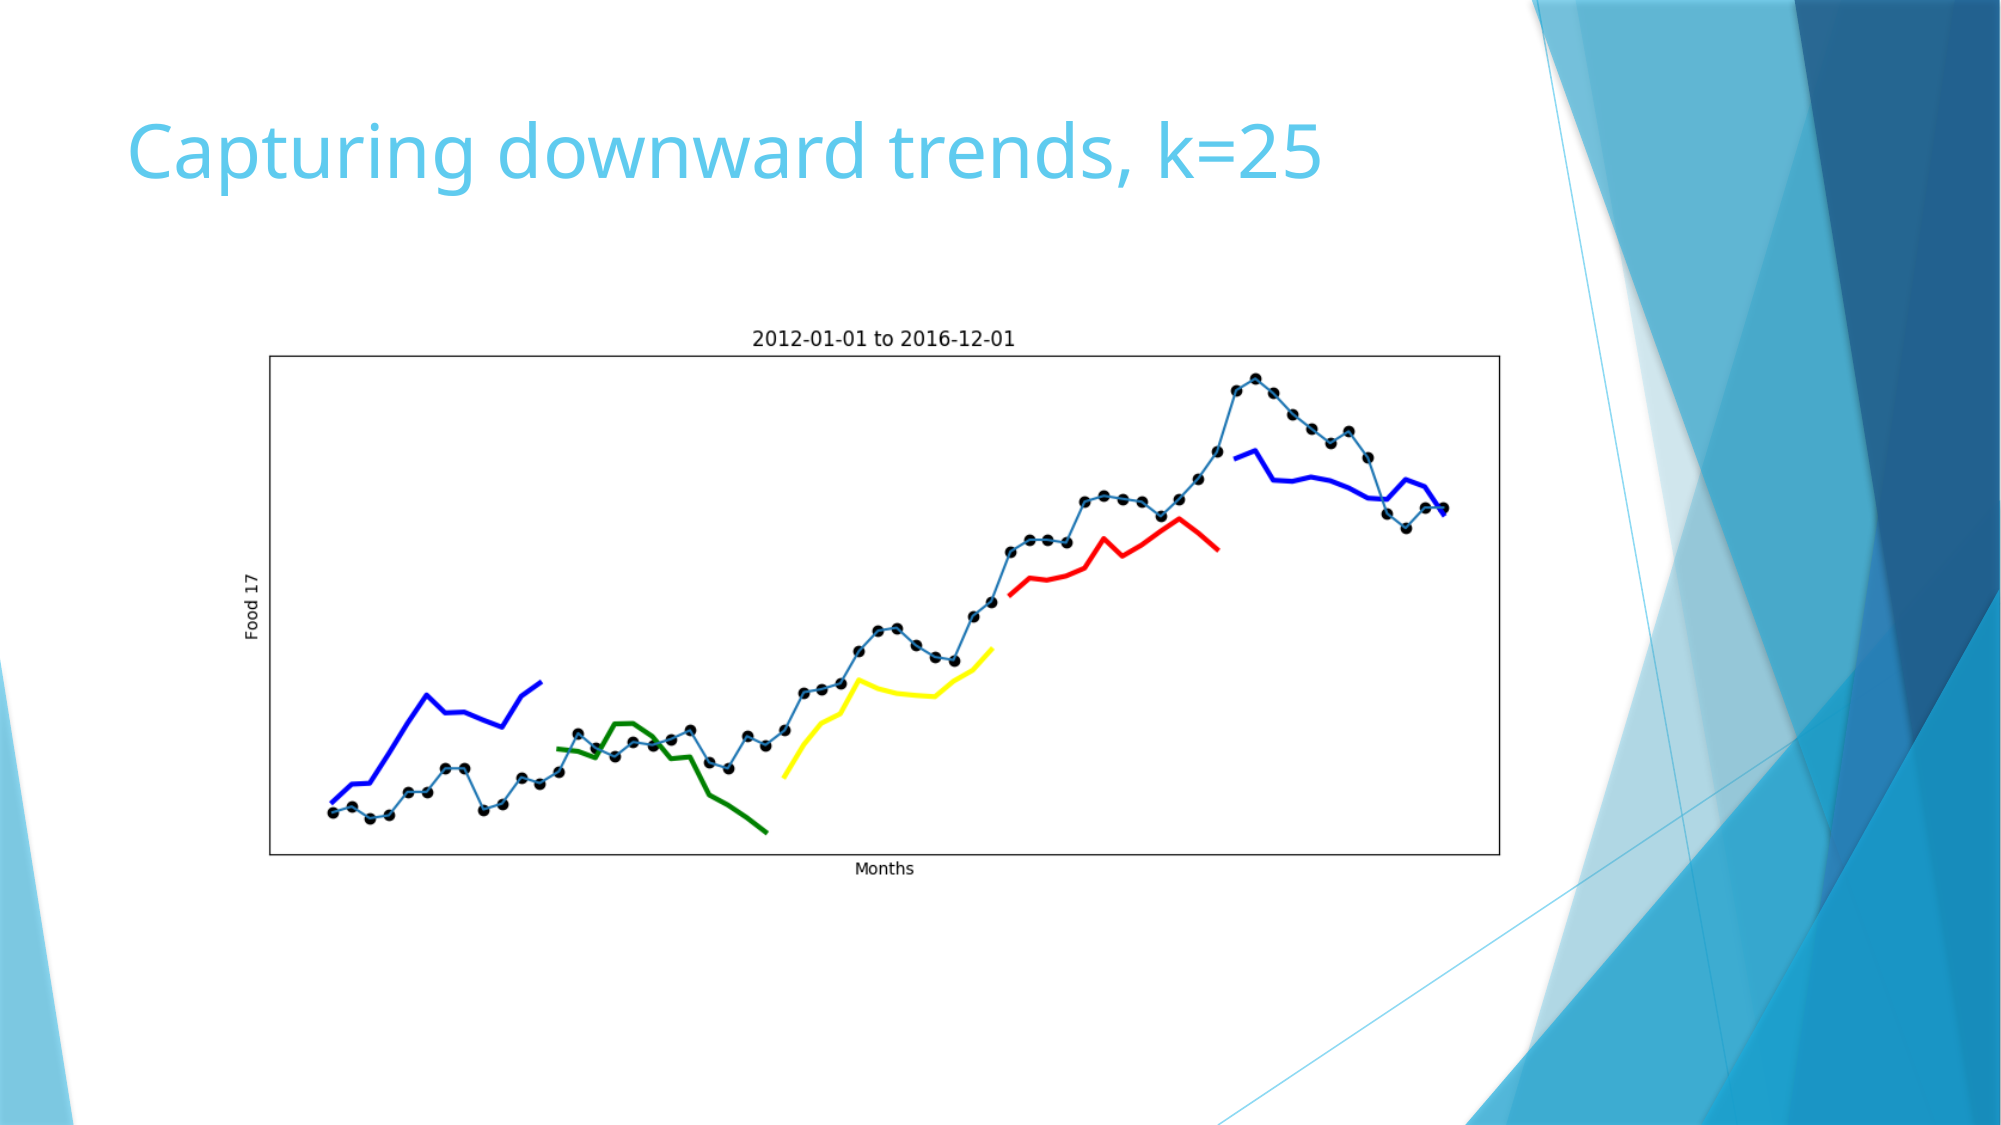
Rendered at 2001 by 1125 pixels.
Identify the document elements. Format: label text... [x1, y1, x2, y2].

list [233, 306, 1553, 891]
title Capturing downward trends, k=25 [111, 96, 1522, 314]
